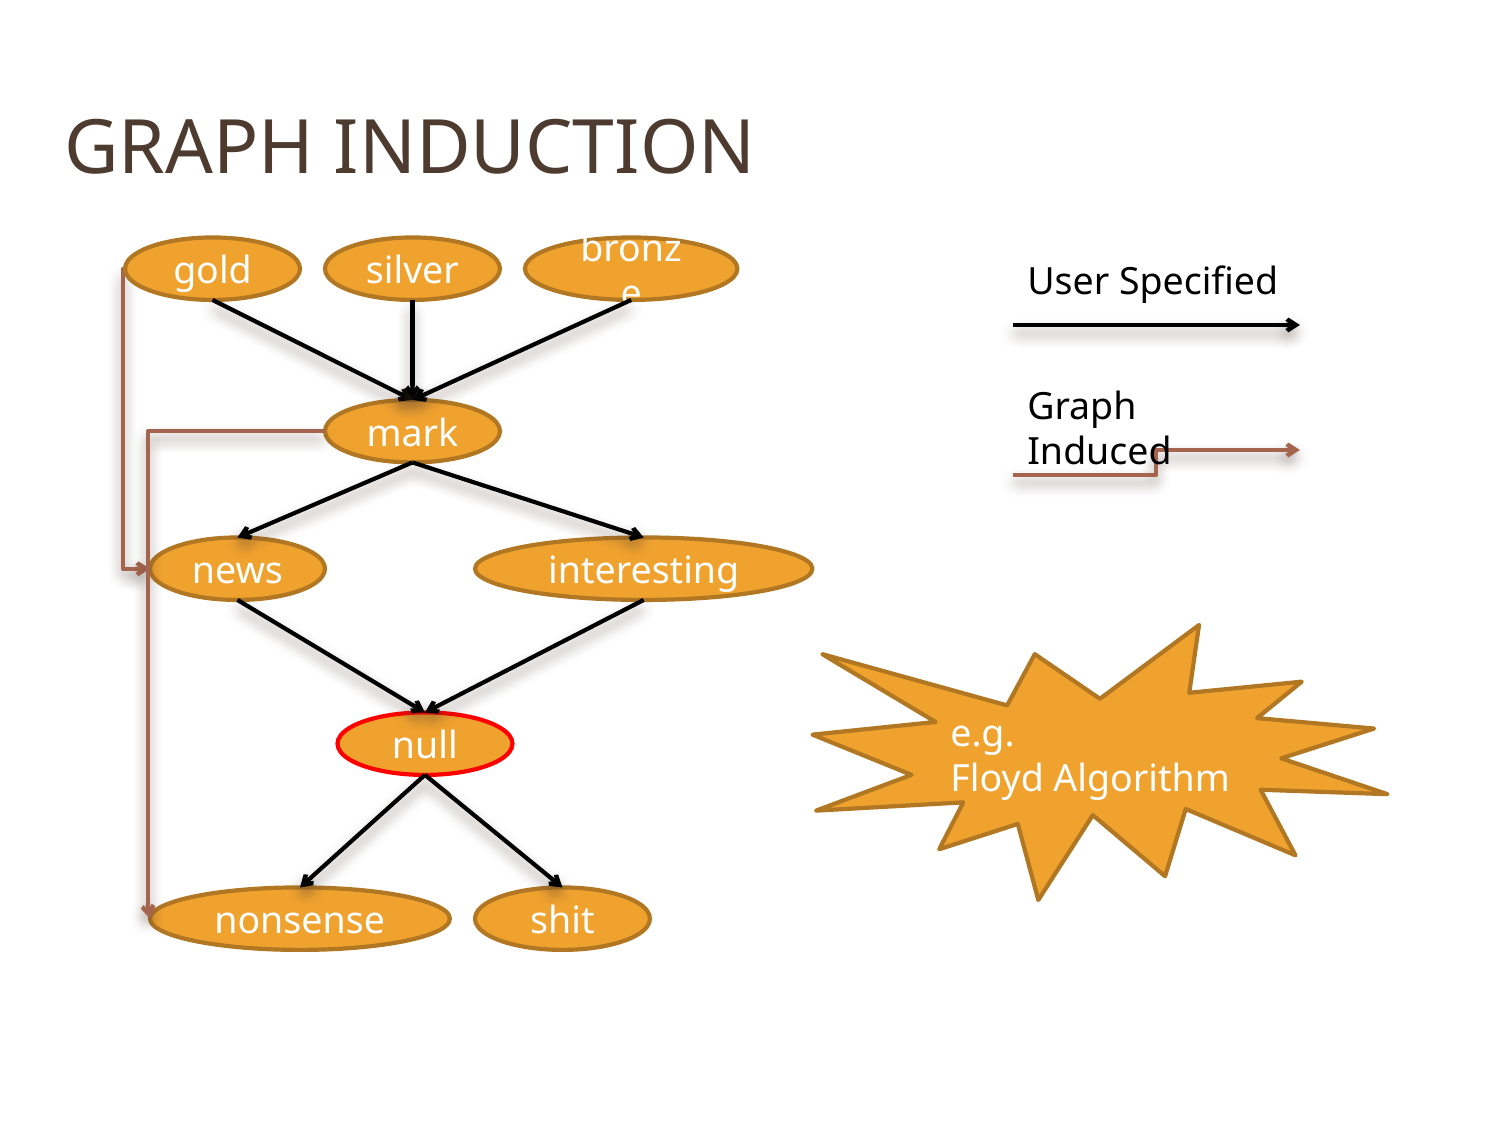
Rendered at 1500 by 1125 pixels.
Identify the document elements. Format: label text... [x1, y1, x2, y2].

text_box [149, 430, 326, 920]
text_box e.g. Floyd Algorithm [822, 623, 1390, 903]
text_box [124, 237, 813, 951]
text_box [1012, 249, 1301, 326]
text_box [1012, 374, 1301, 476]
title Graph Induction [49, 75, 1475, 213]
